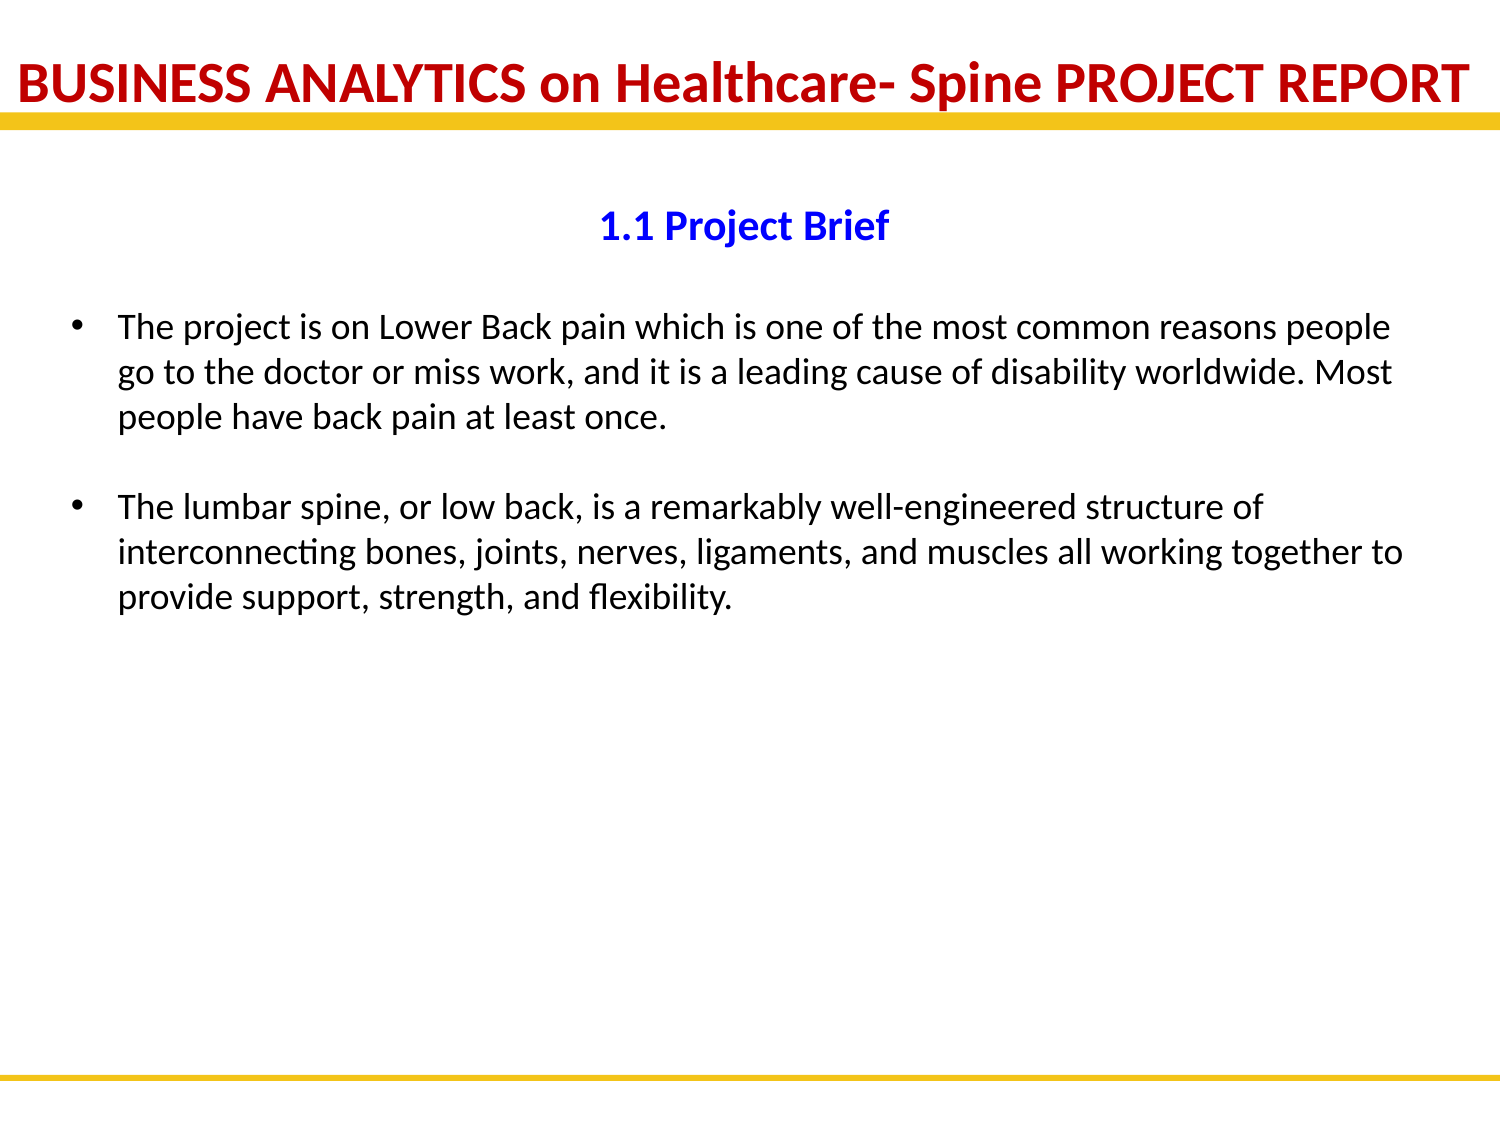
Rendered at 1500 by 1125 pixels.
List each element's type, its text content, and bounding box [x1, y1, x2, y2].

text_box 1.1 Project Brief The project is on Lower Back pain which is one of the most common reasons people go to the doctor or miss work, and it is a leading cause of disability worldwide. Most people have back pain at least once. The lumbar spine, or low back, is a remarkably well-engineered structure of interconnecting bones, joints, nerves, ligaments, and muscles all working together to provide support, strength, and flexibility. [55, 189, 1433, 730]
text_box [0, 1073, 1500, 1083]
text_box [0, 110, 1500, 132]
text_box BUSINESS ANALYTICS on Healthcare- Spine PROJECT REPORT [2, 37, 1486, 122]
